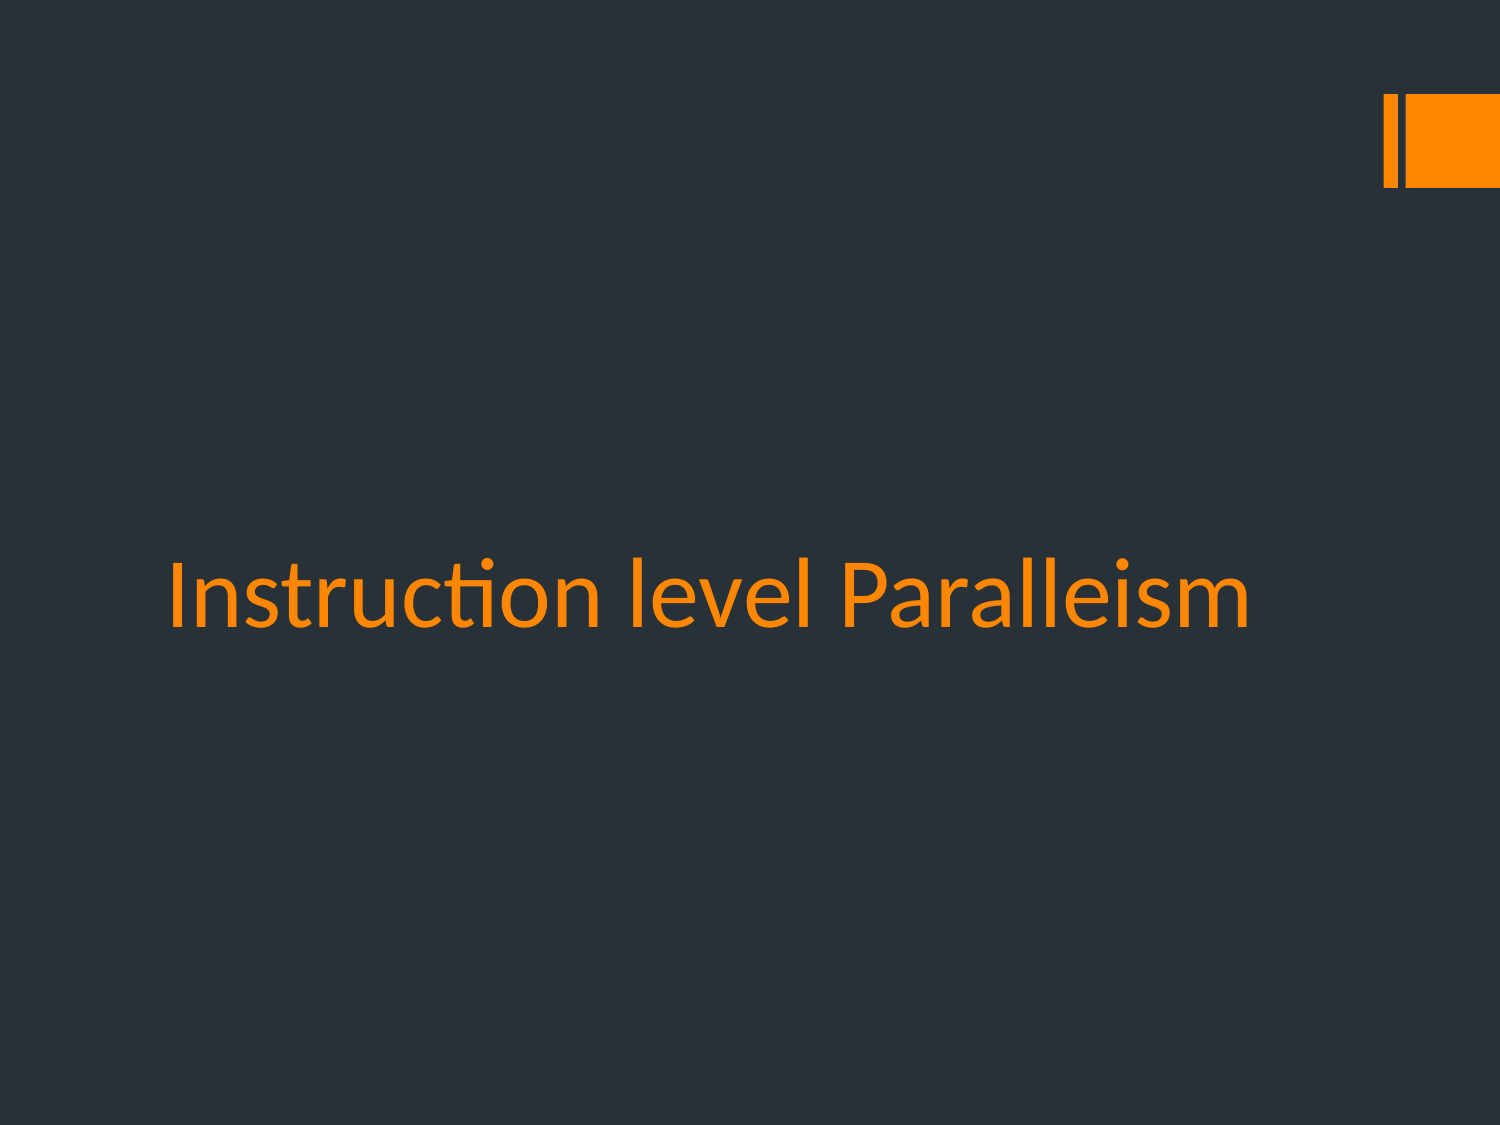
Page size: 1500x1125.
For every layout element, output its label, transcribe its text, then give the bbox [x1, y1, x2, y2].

title Instruction level Paralleism [150, 229, 1350, 655]
